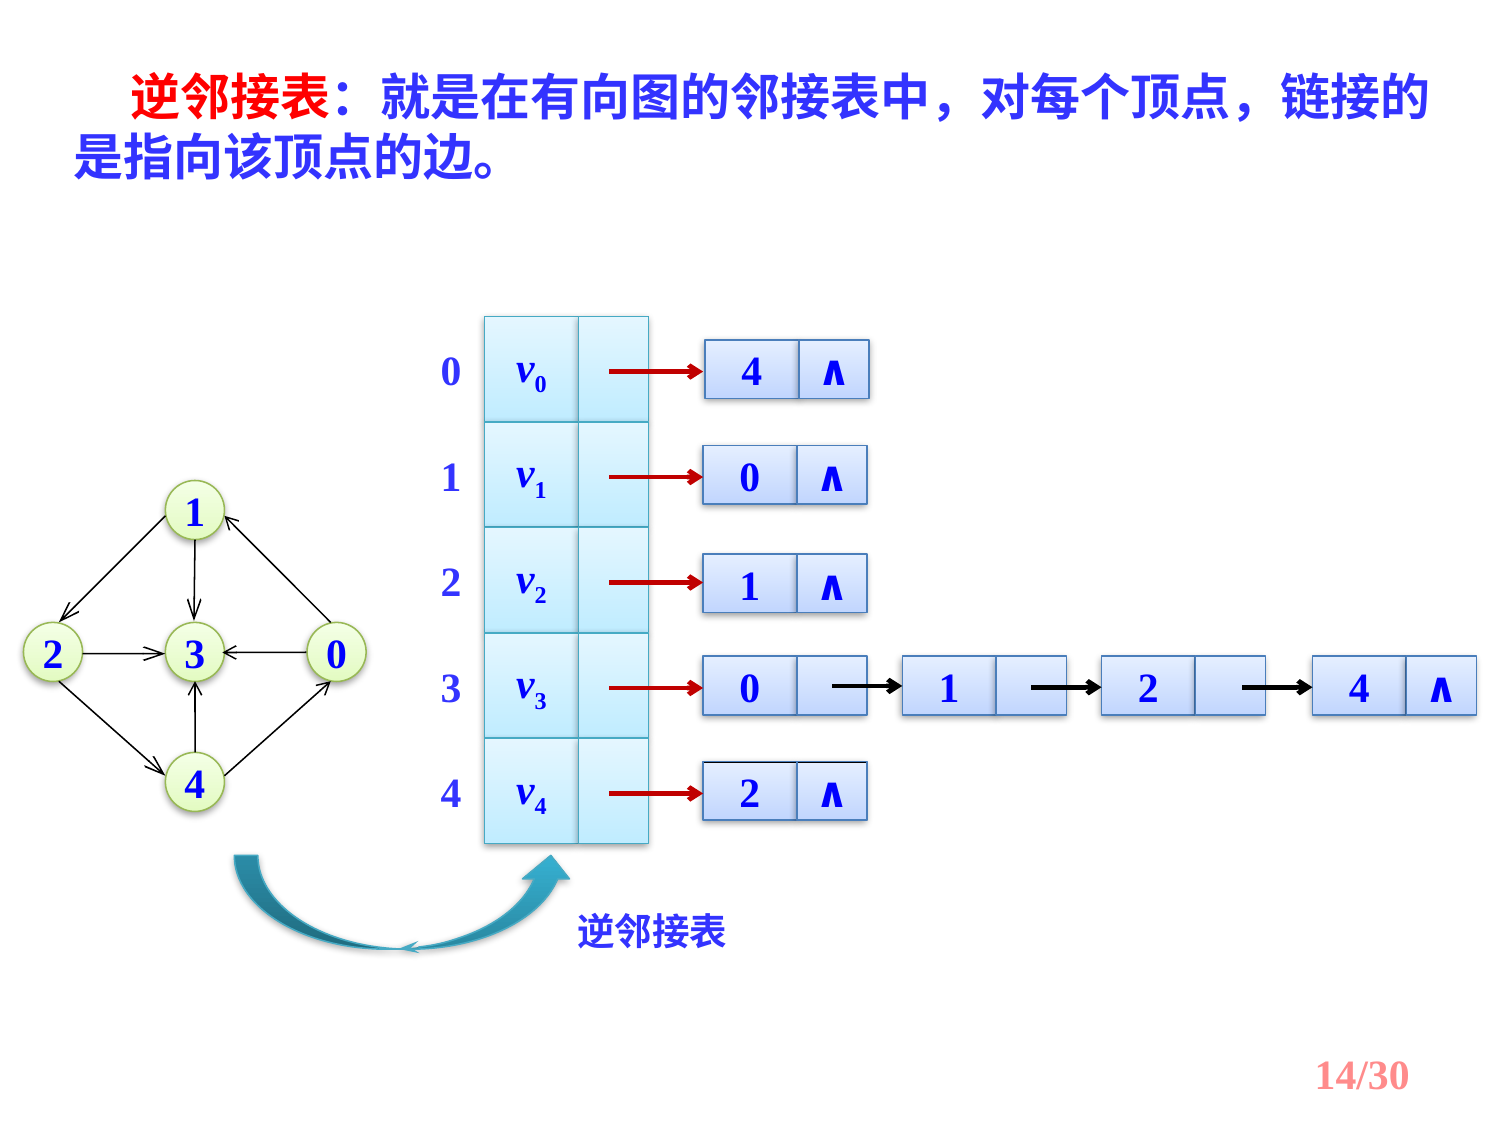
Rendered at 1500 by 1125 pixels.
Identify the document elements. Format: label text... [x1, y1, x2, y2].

text_box 逆邻接表 [562, 900, 786, 961]
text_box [23, 480, 367, 812]
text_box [421, 316, 1477, 844]
text_box [233, 854, 571, 954]
text_box 逆邻接表：就是在有向图的邻接表中，对每个顶点，链接的是指向该顶点的边。 [58, 58, 1465, 194]
slide_number 14/30 [1074, 1042, 1425, 1103]
